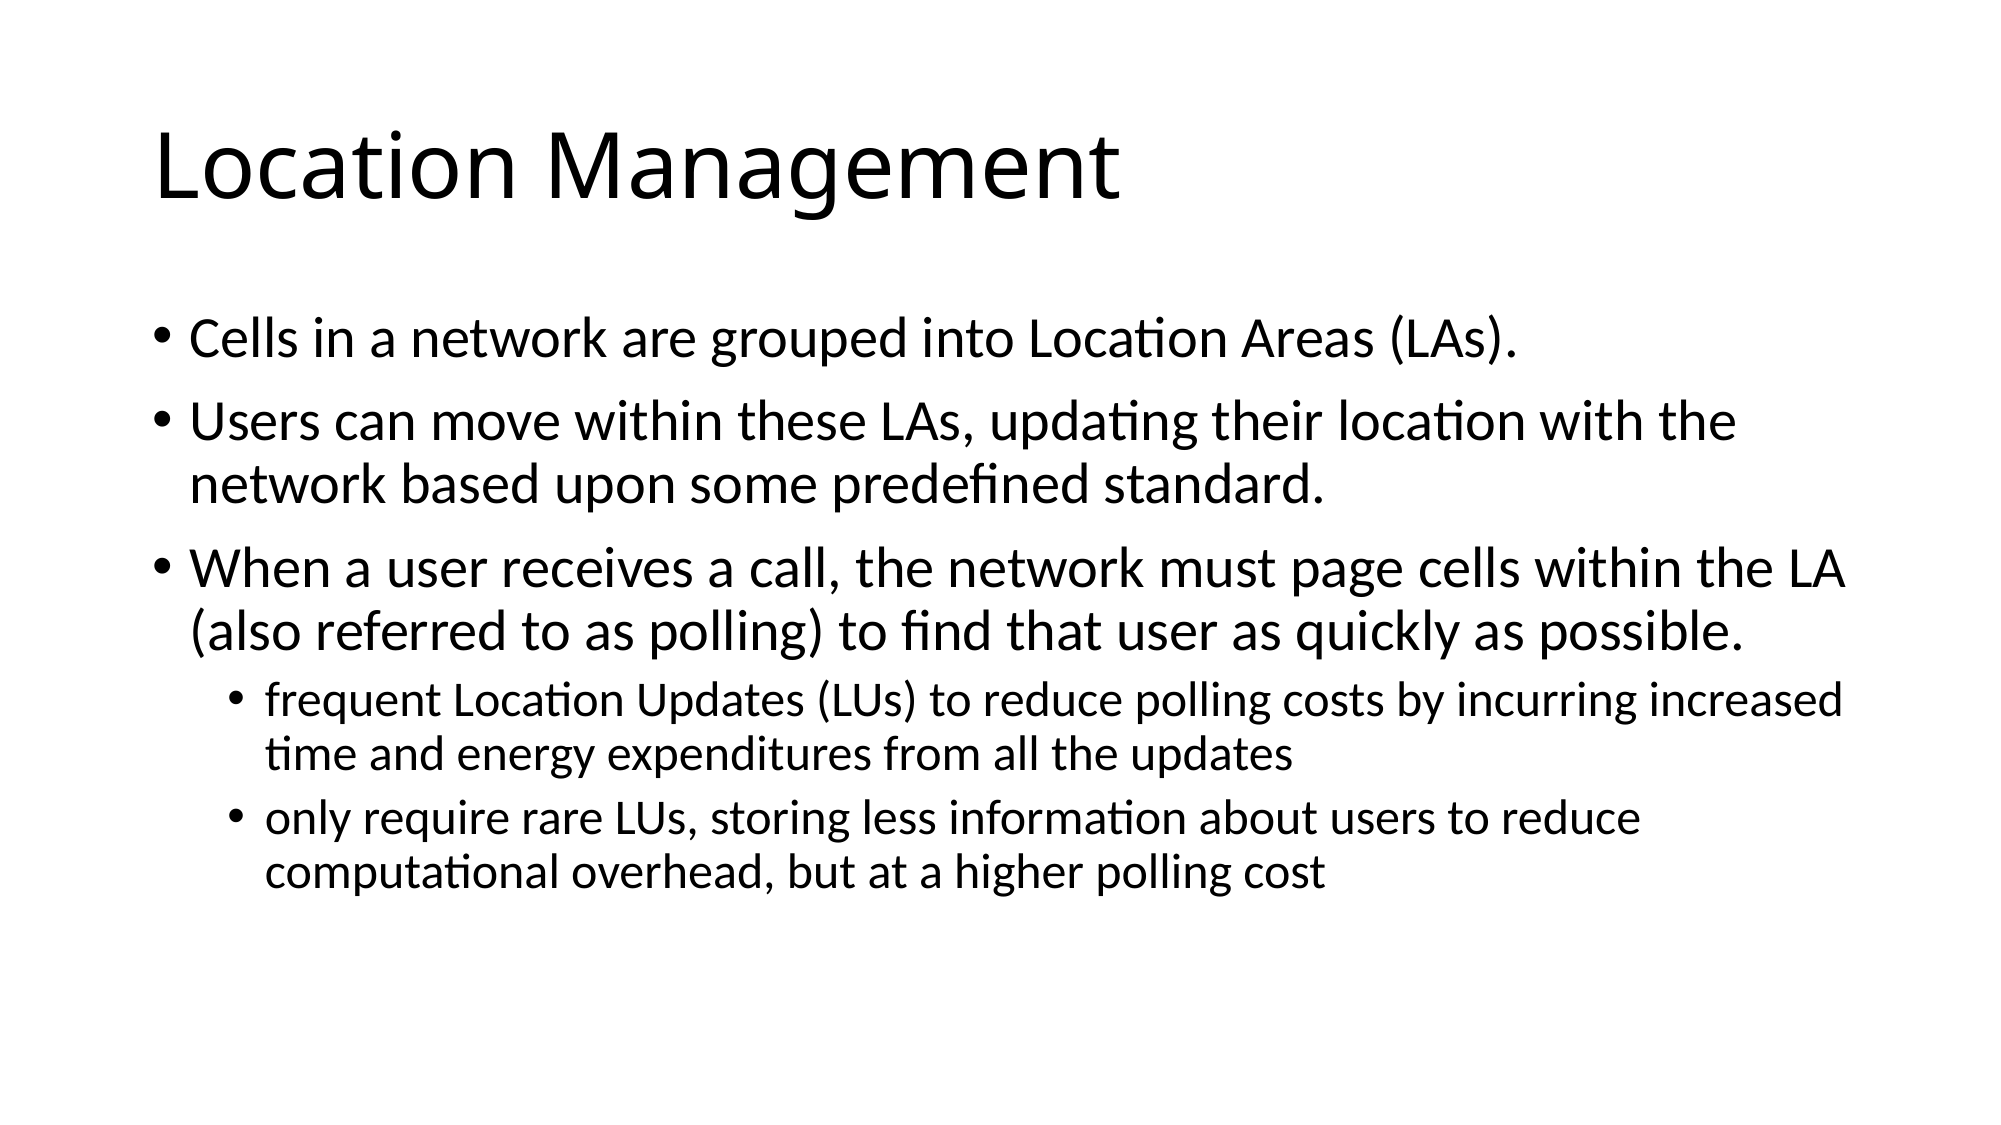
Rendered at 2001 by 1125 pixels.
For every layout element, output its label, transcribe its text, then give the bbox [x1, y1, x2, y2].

list Cells in a network are grouped into Location Areas (LAs). Users can move within these LAs, updating their location with the network based upon some predefined standard. When a user receives a call, the network must page cells within the LA (also referred to as polling) to find that user as quickly as possible. frequent Location Updates (LUs) to reduce polling costs by incurring increased time and energy expenditures from all the updates only require rare LUs, storing less information about users to reduce computational overhead, but at a higher polling cost [137, 299, 1863, 1014]
title Location Management [137, 59, 1863, 278]
